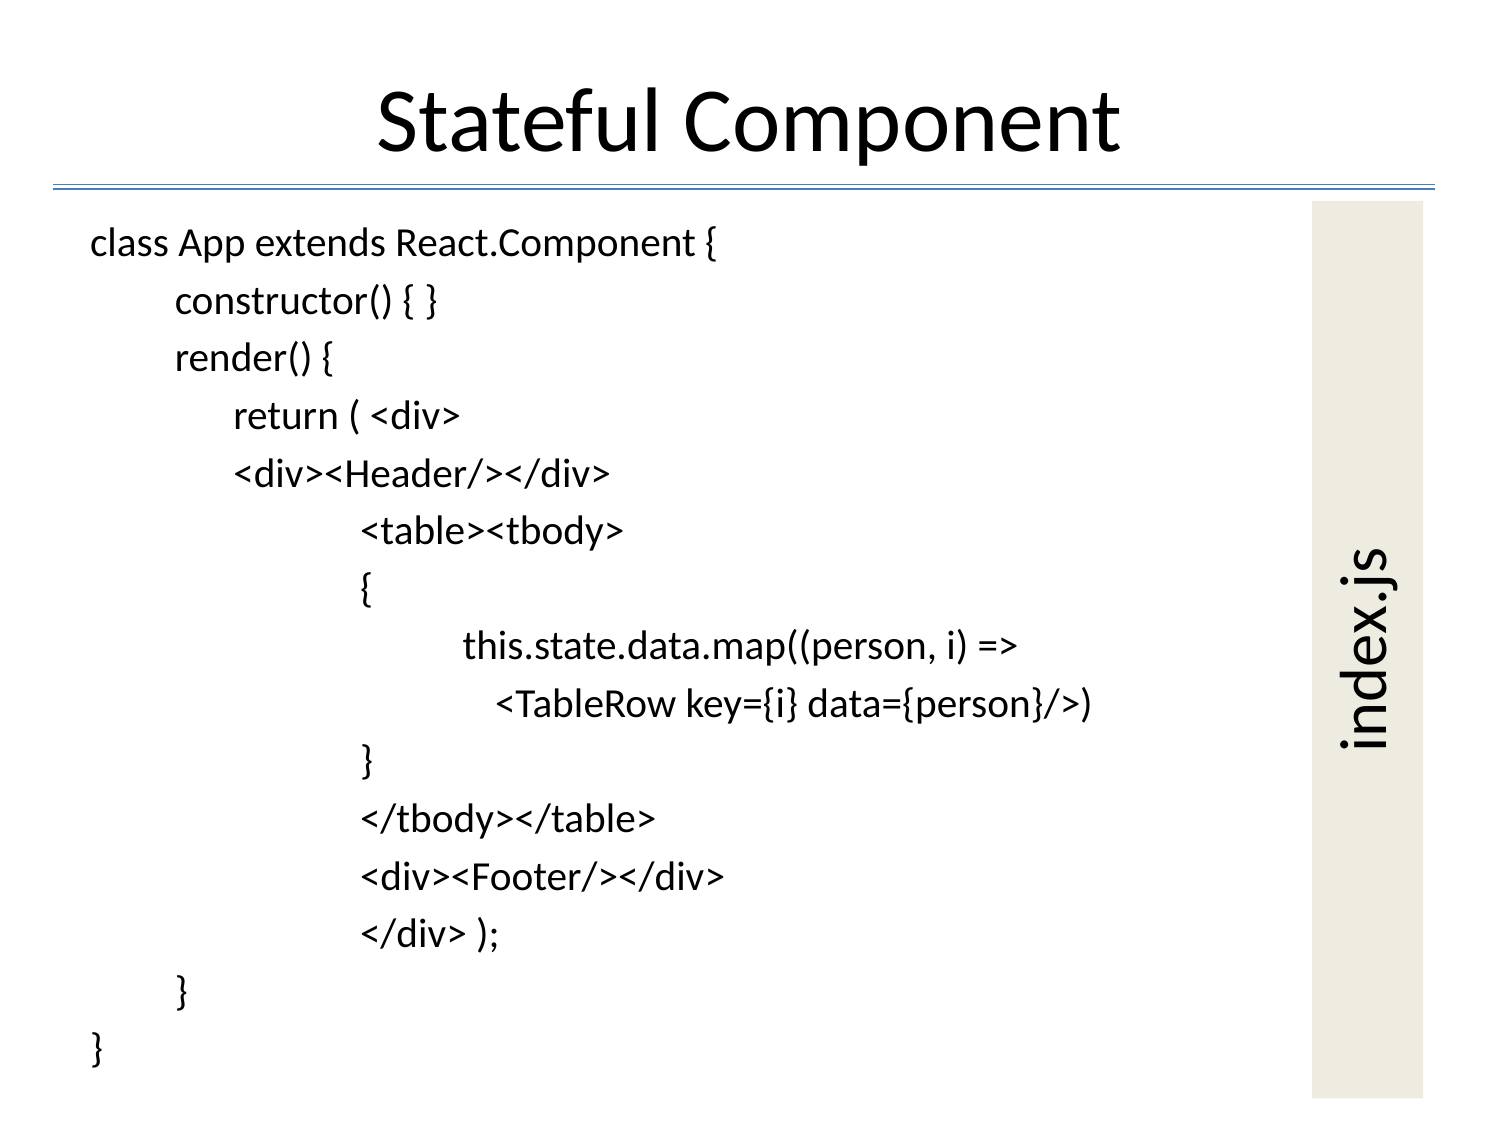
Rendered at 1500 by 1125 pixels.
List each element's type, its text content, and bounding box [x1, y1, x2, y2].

title Stateful Component [75, 45, 1425, 185]
list class App extends React.Component { constructor() { } render() { return ( <div> <div><Header/></div> <table><tbody> { this.state.data.map((person, i) => <TableRow key={i} data={person}/>) } </tbody></table> <div><Footer/></div> </div> ); } } [75, 208, 1312, 1083]
text_box index.js [1312, 200, 1424, 1099]
